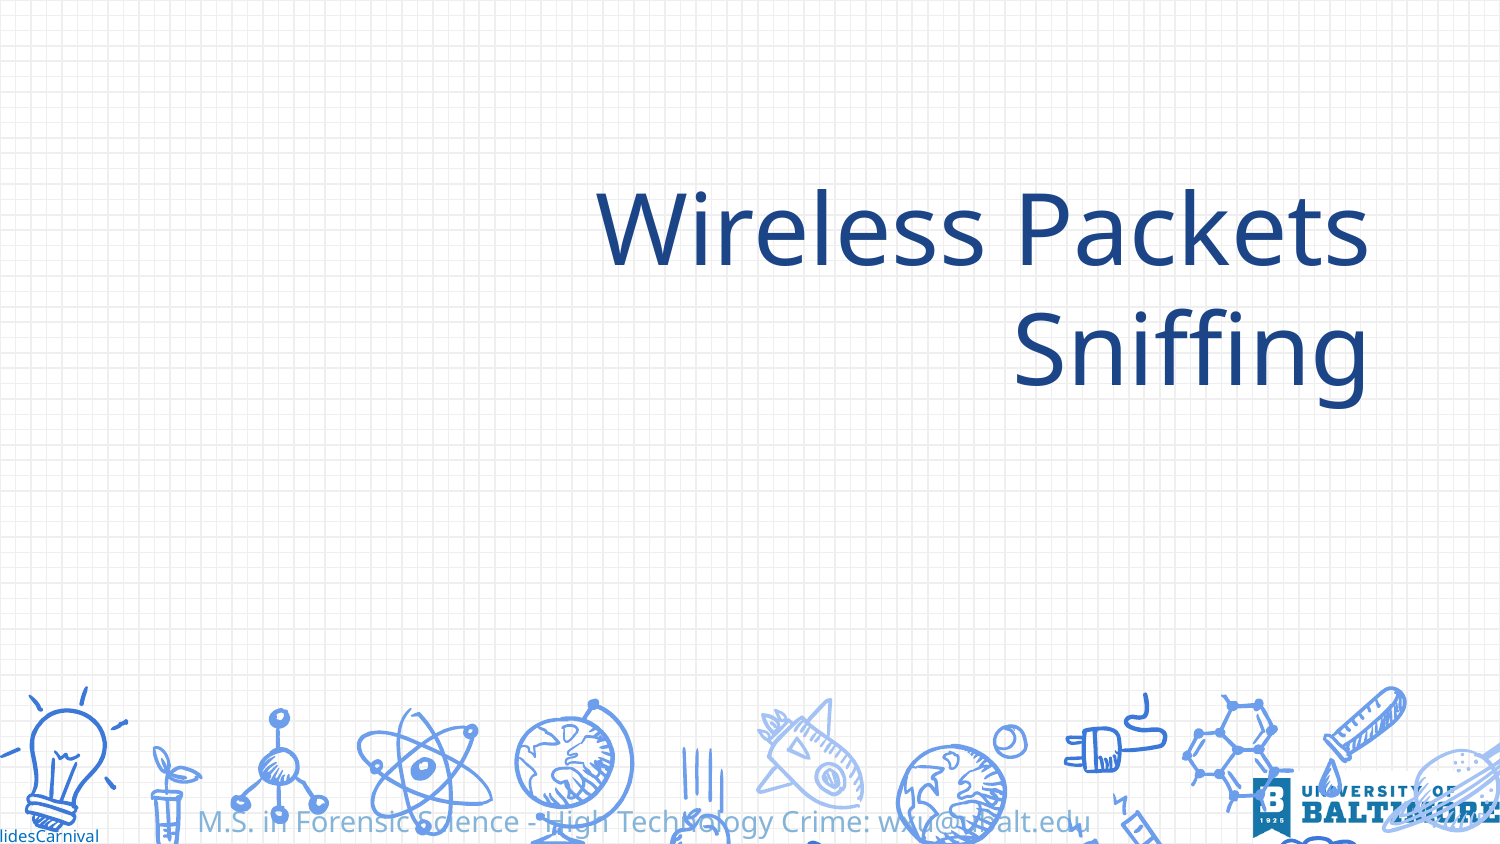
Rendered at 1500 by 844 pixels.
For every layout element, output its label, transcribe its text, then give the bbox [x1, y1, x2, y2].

picture [1426, 806, 1444, 816]
picture [1419, 771, 1479, 801]
picture [1386, 824, 1397, 829]
picture [1440, 796, 1450, 802]
picture [1432, 781, 1496, 828]
picture [1326, 771, 1337, 790]
title Wireless Packets Sniffing [378, 190, 1388, 381]
picture [1253, 771, 1268, 793]
picture [1452, 779, 1487, 803]
picture [1253, 771, 1500, 844]
picture [1405, 804, 1415, 813]
picture [1451, 771, 1489, 797]
picture [1402, 814, 1416, 820]
